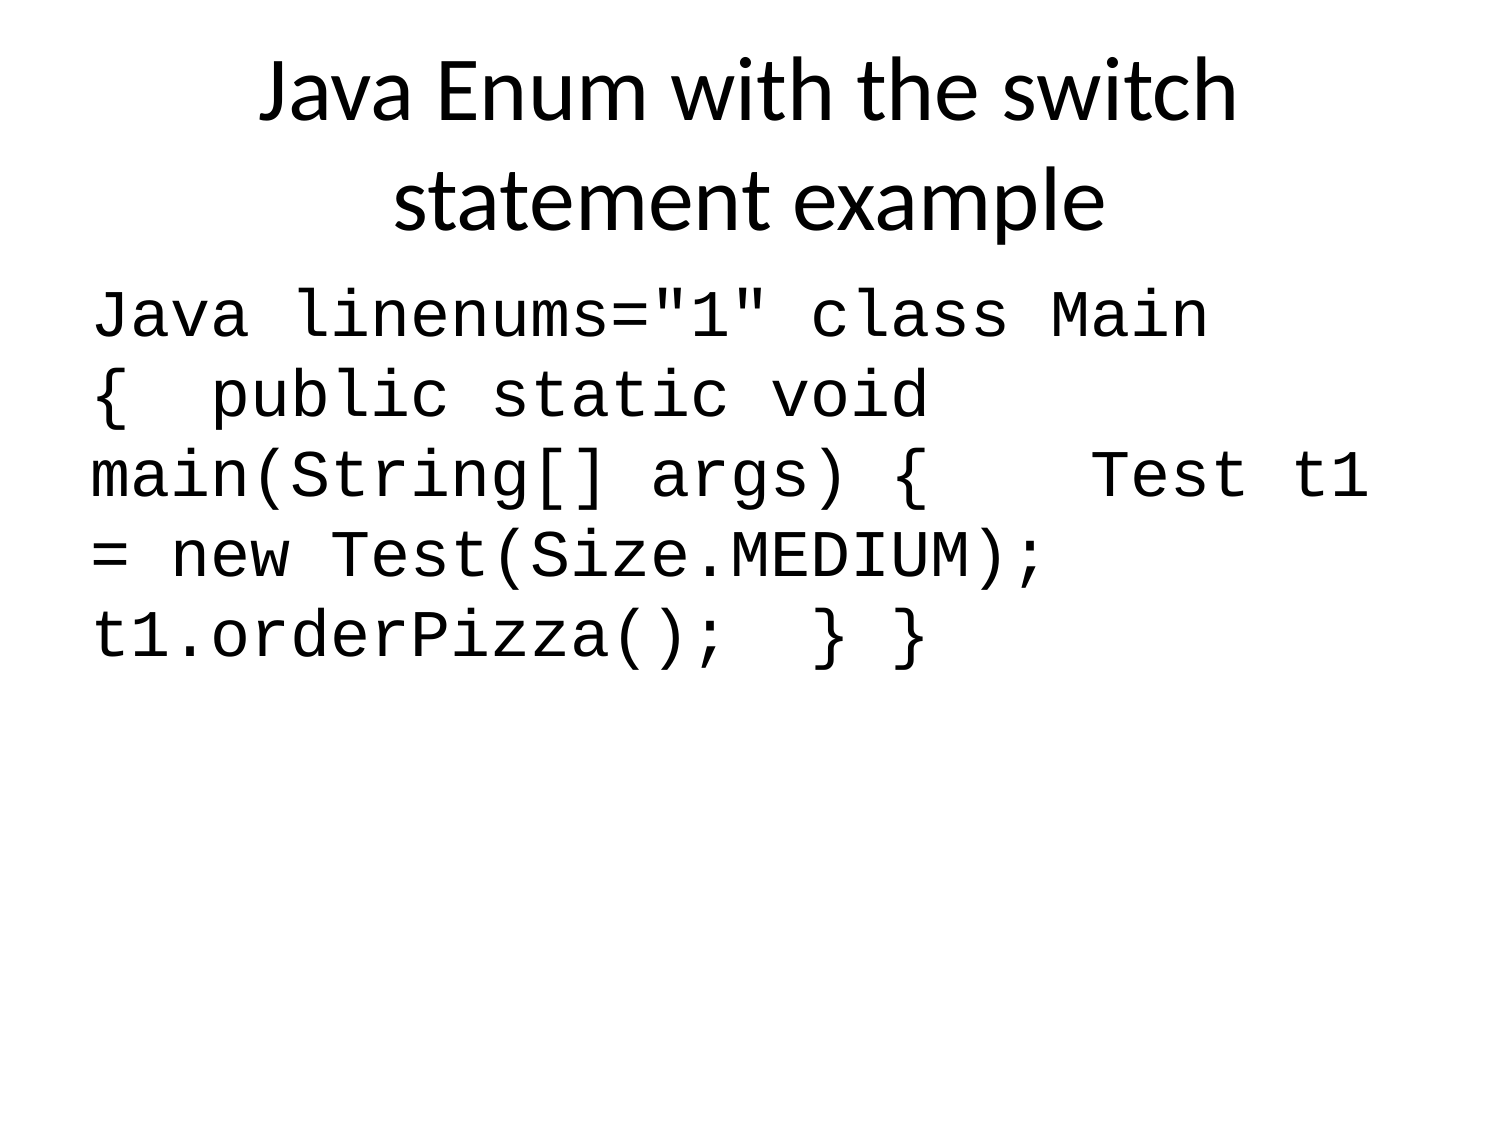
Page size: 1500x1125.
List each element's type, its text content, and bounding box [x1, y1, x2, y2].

title Java Enum with the switch statement example [75, 45, 1425, 233]
list Java linenums="1" class Main { public static void main(String[] args) { Test t1 = new Test(Size.MEDIUM); t1.orderPizza(); } } [75, 262, 1425, 1005]
